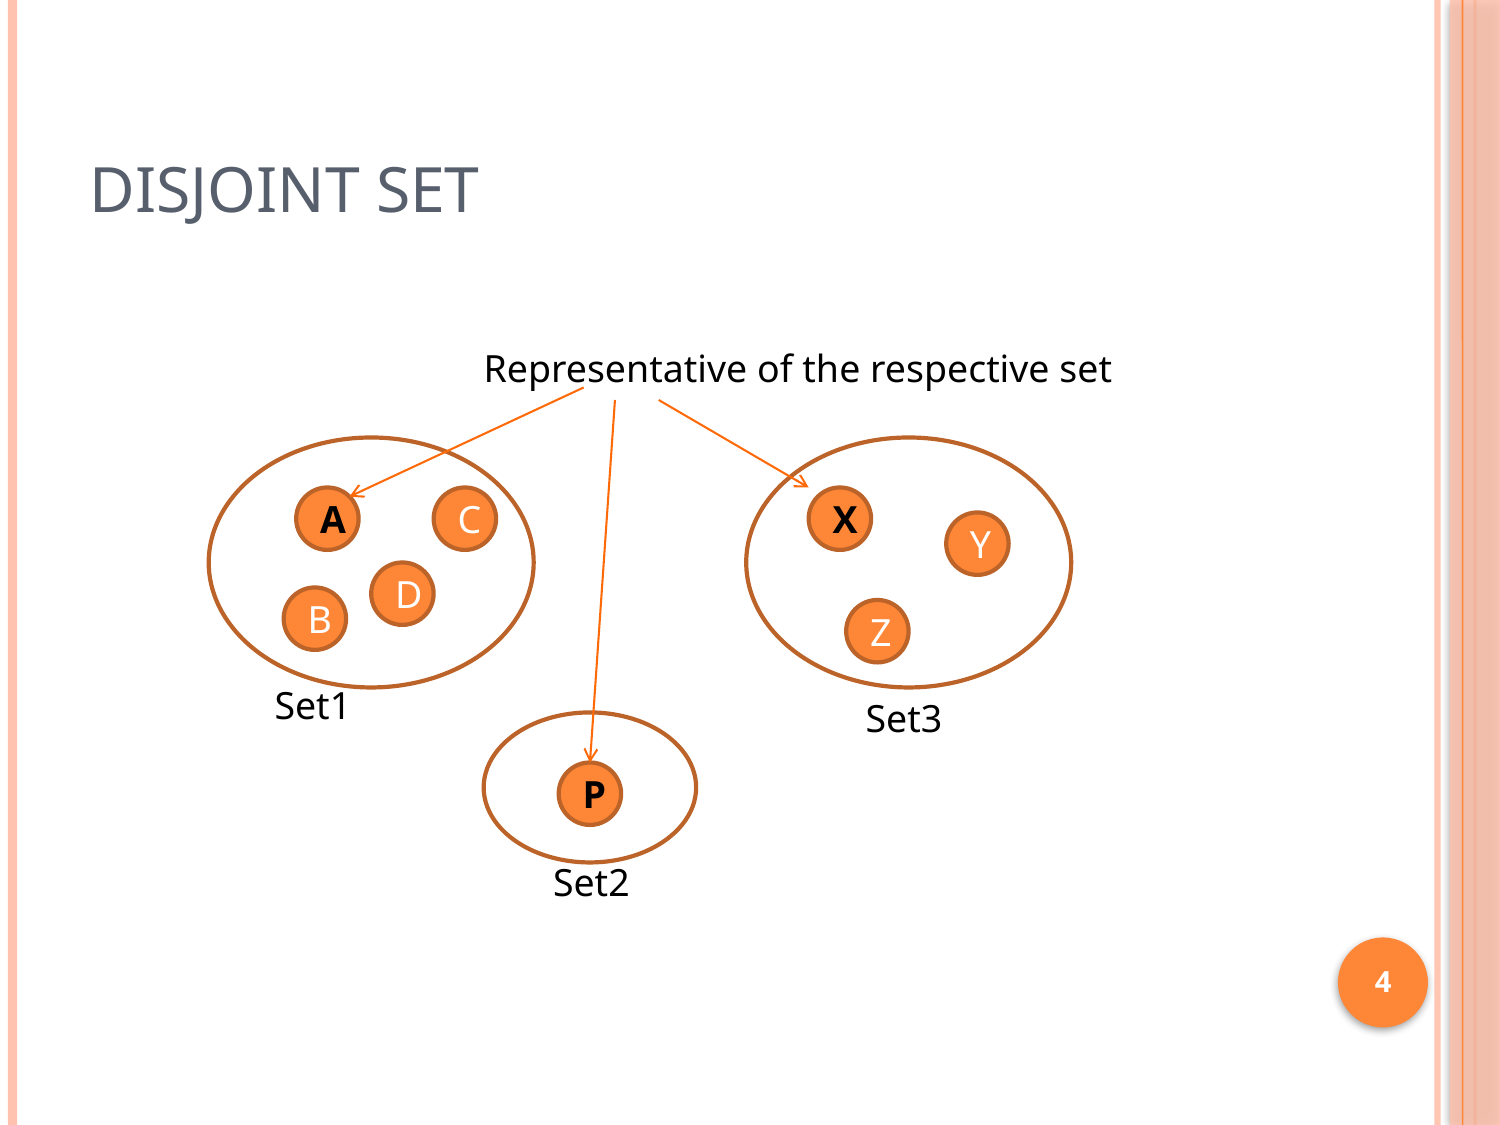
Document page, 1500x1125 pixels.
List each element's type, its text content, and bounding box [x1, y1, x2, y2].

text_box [208, 336, 1126, 913]
title Disjoint set [75, 45, 1300, 233]
slide_number 4 [1333, 940, 1434, 1027]
